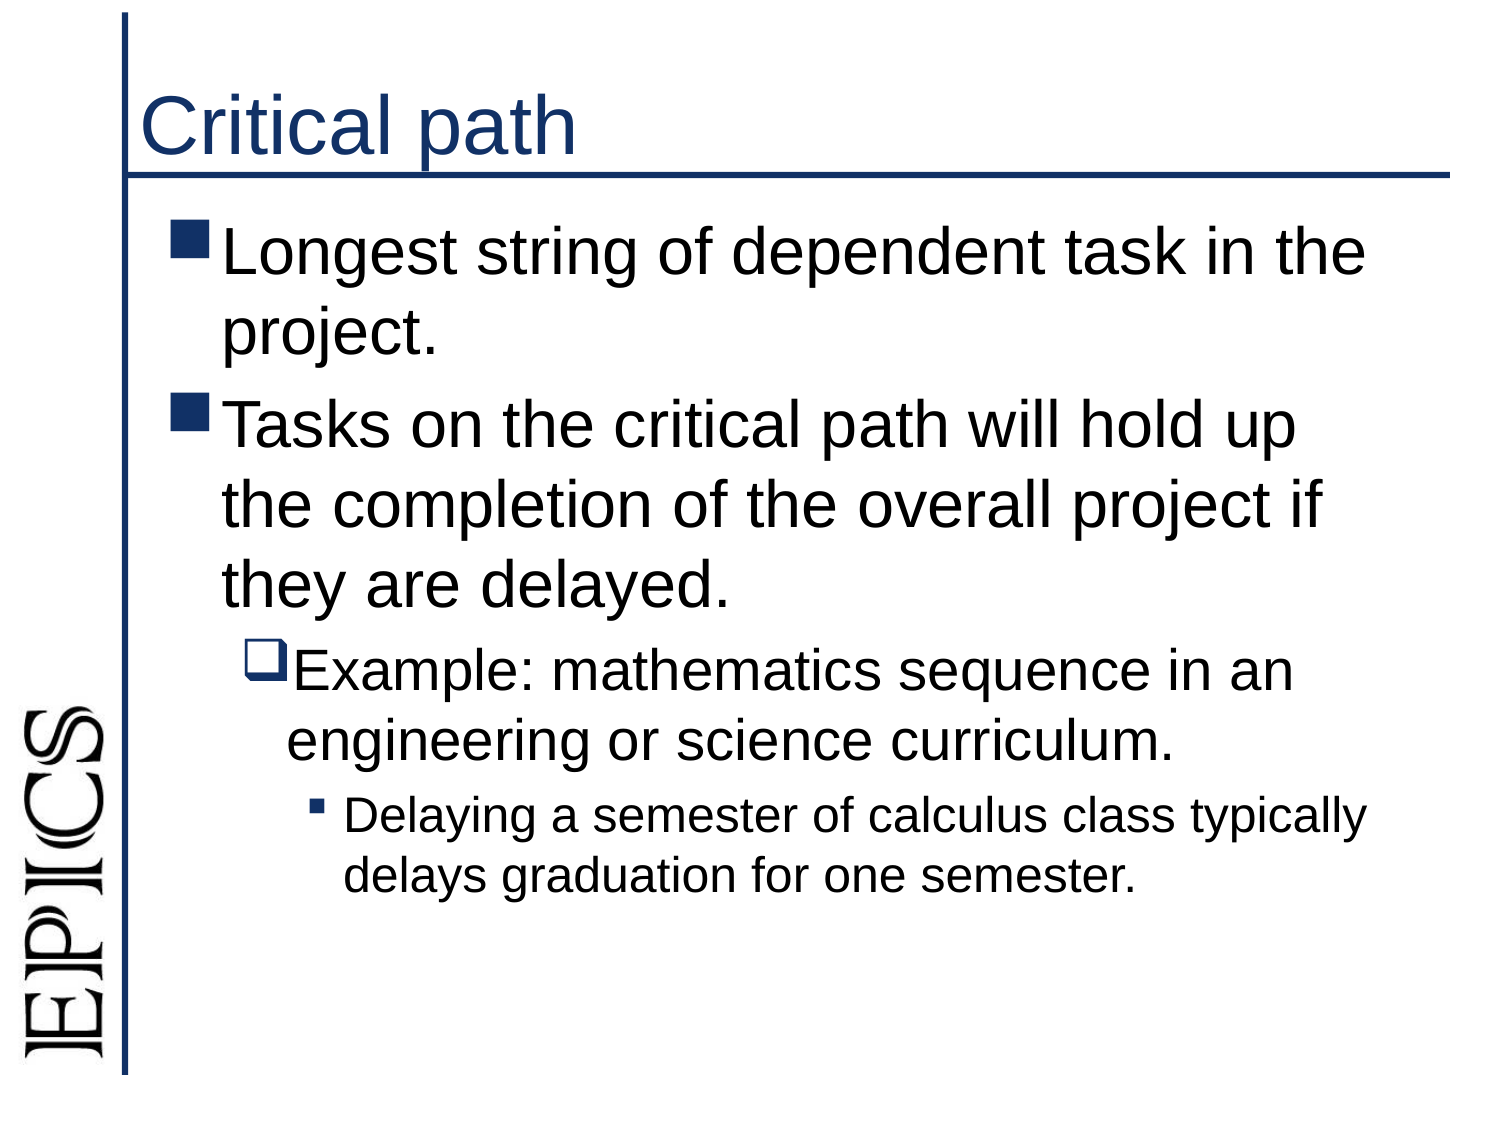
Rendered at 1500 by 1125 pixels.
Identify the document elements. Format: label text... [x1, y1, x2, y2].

list Longest string of dependent task in the project. Tasks on the critical path will hold up the completion of the overall project if they are delayed. Example: mathematics sequence in an engineering or science curriculum. Delaying a semester of calculus class typically delays graduation for one semester. [147, 197, 1428, 1091]
picture [11, 687, 113, 1075]
title Critical path [123, 58, 1438, 185]
